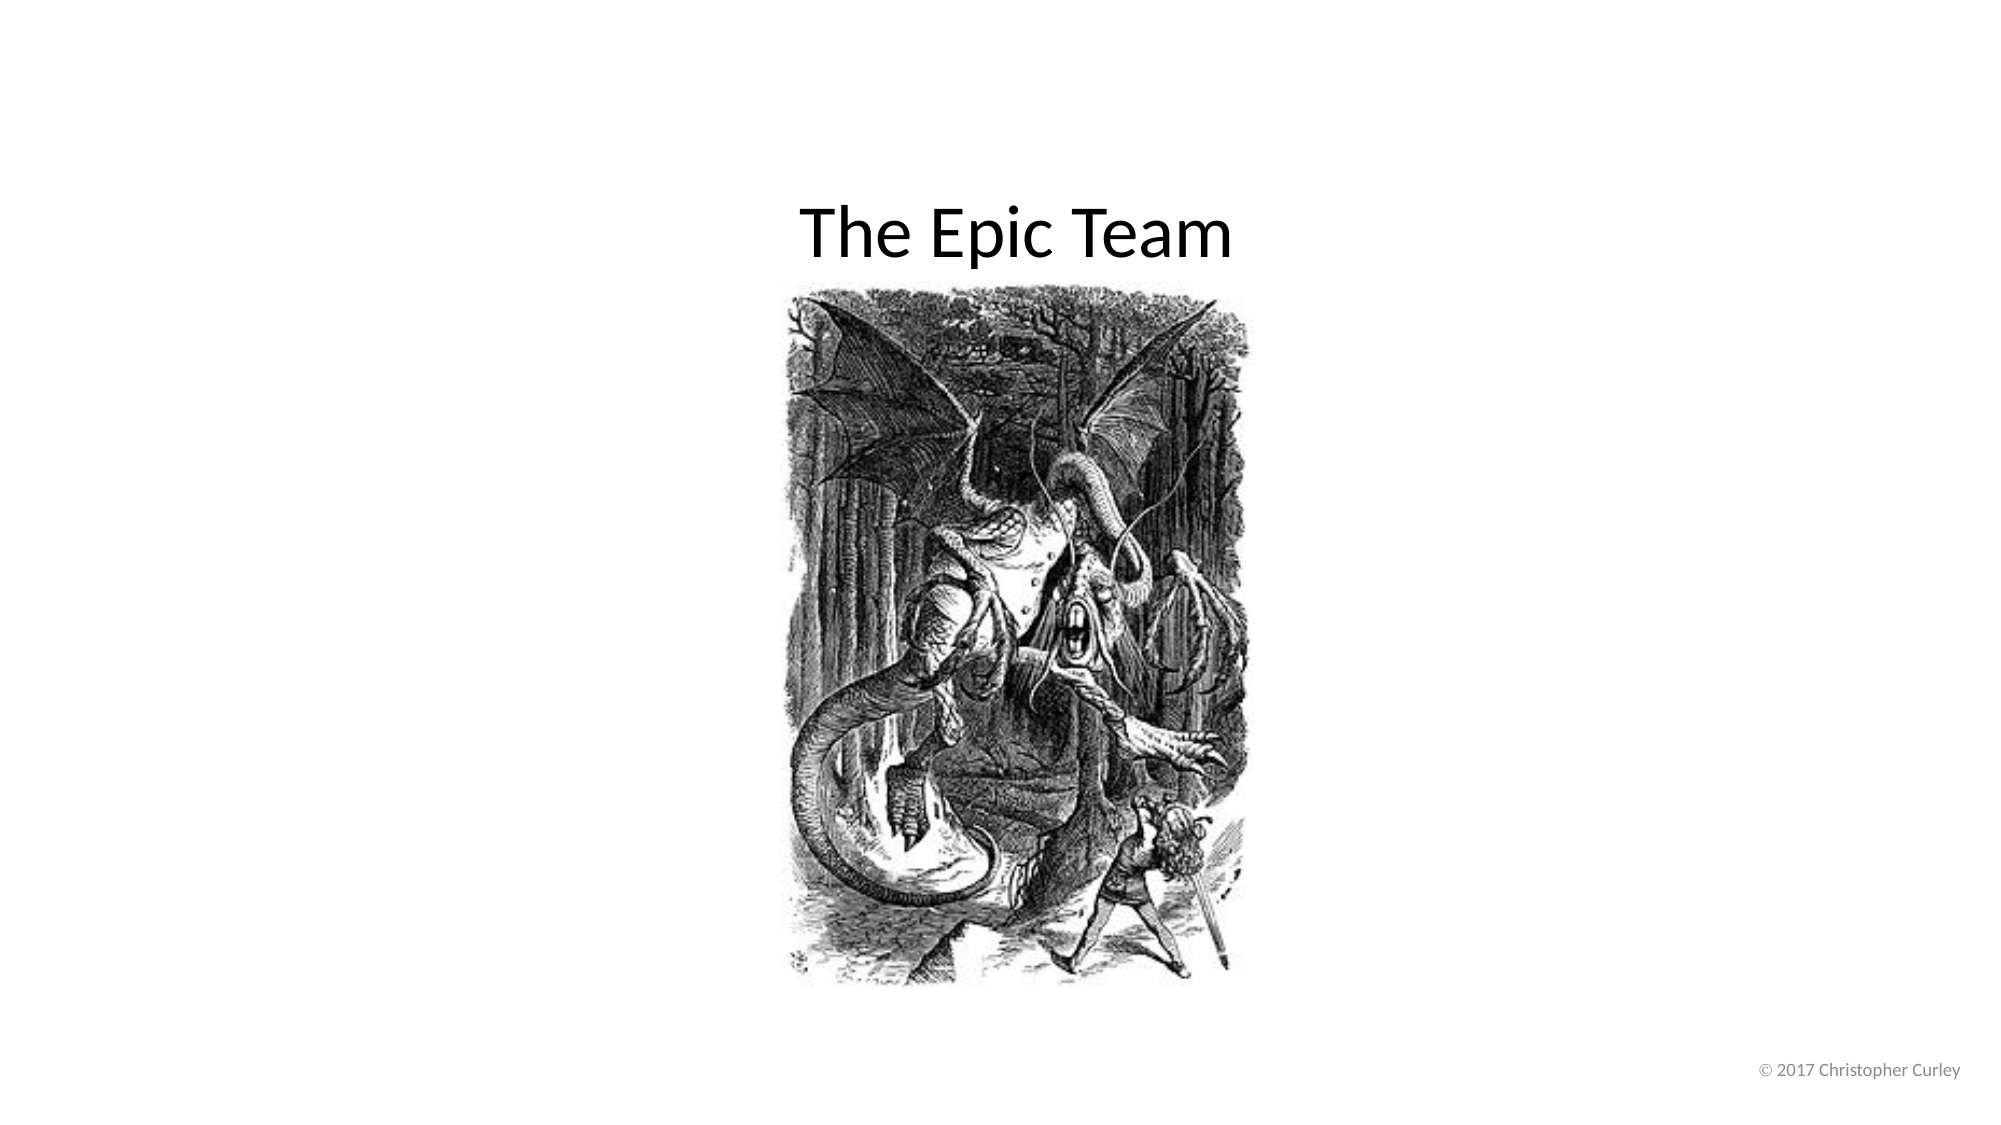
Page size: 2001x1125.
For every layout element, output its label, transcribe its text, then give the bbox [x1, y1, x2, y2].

footer Ⓒ 2017 Christopher Curley [1738, 1039, 1981, 1100]
picture [780, 281, 1254, 992]
text_box The Epic Team [780, 175, 1254, 281]
